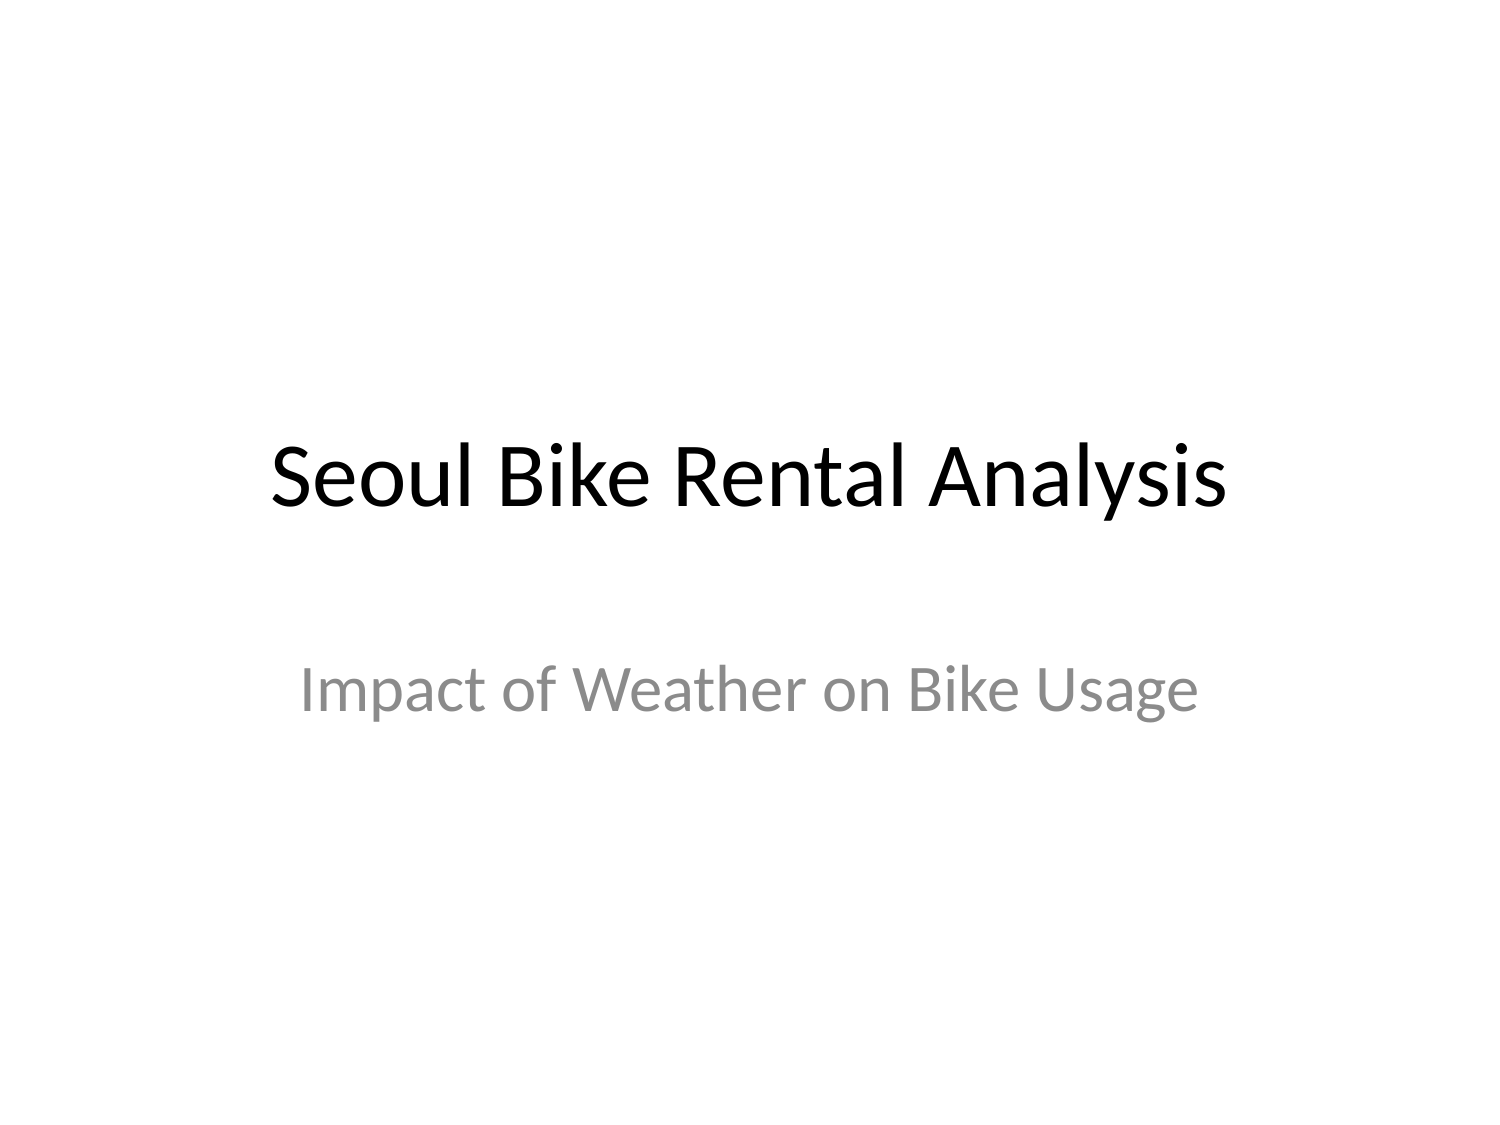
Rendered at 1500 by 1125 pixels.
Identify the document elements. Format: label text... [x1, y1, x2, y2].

subtitle Impact of Weather on Bike Usage [225, 637, 1275, 925]
title Seoul Bike Rental Analysis [112, 349, 1388, 591]
